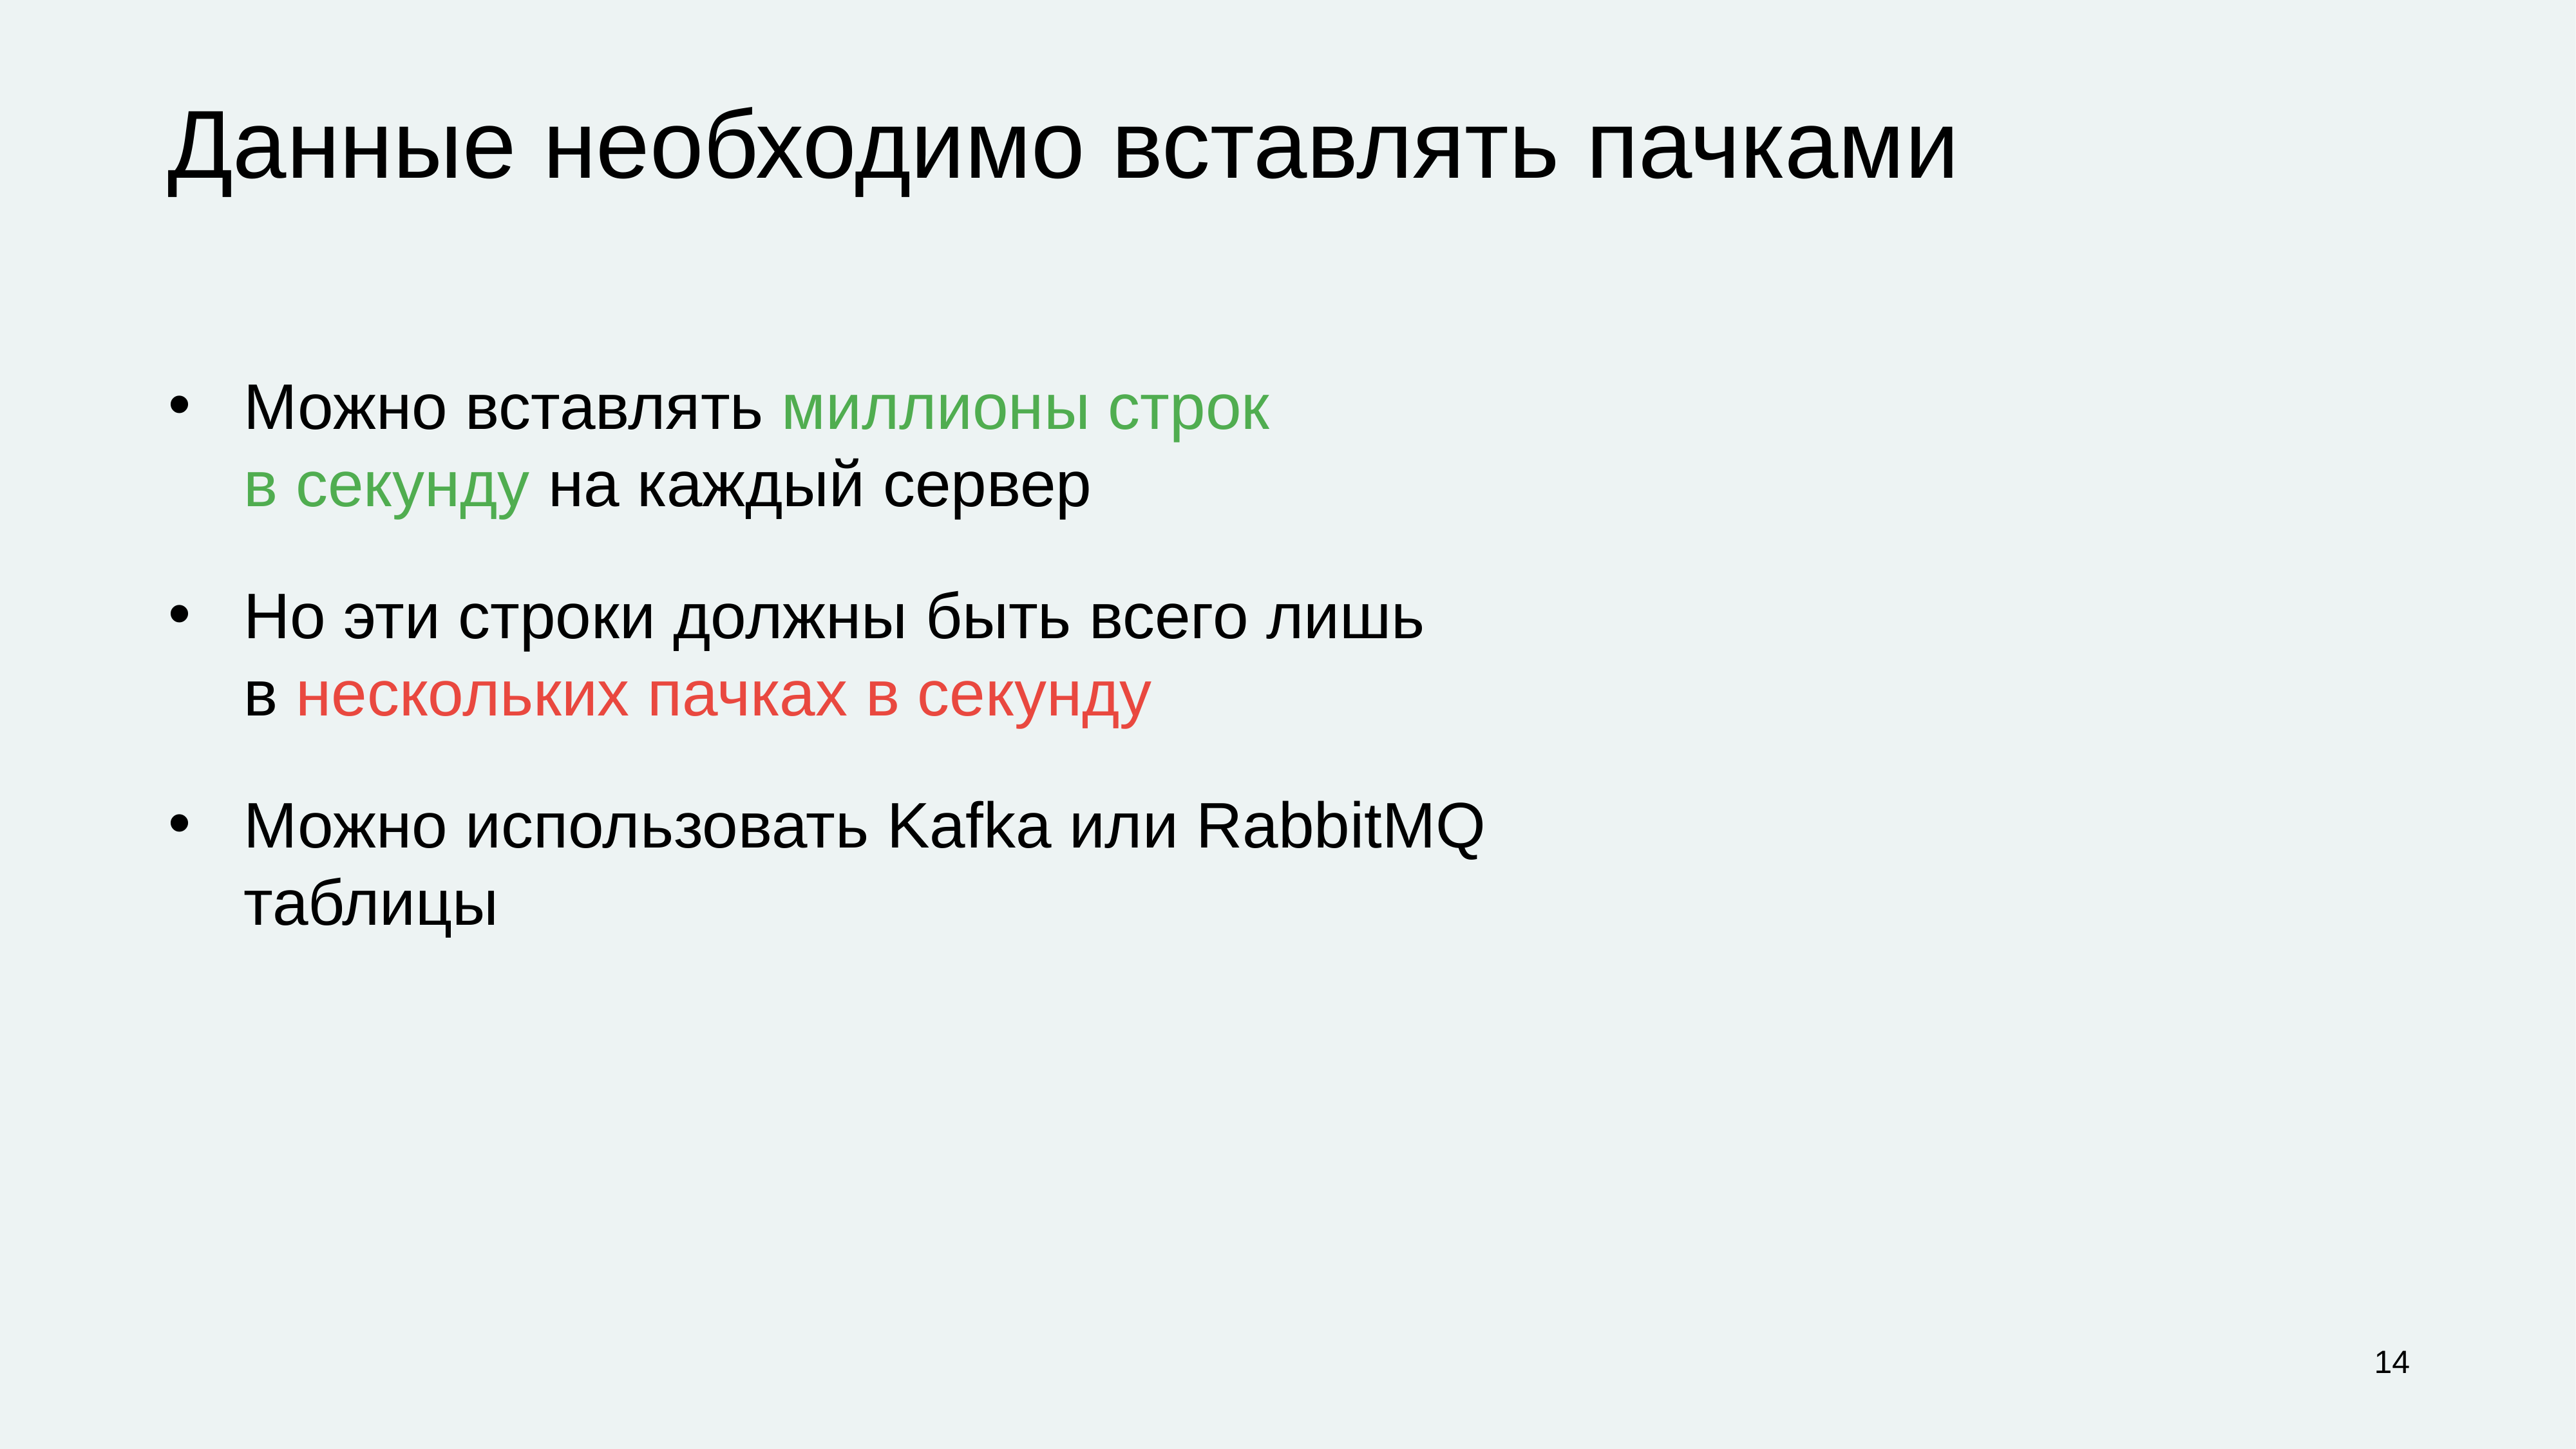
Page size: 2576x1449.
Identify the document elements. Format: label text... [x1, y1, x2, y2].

title Данные необходимо вставлять пачками [167, 57, 2411, 212]
slide_number ‹#› [2294, 1333, 2410, 1380]
list Можно вставлять миллионы строк в секунду на каждый сервер Но эти строки должны быть всего лишь в нескольких пачках в секунду Можно использовать Kafka или RabbitMQ таблицы [167, 365, 1636, 1294]
